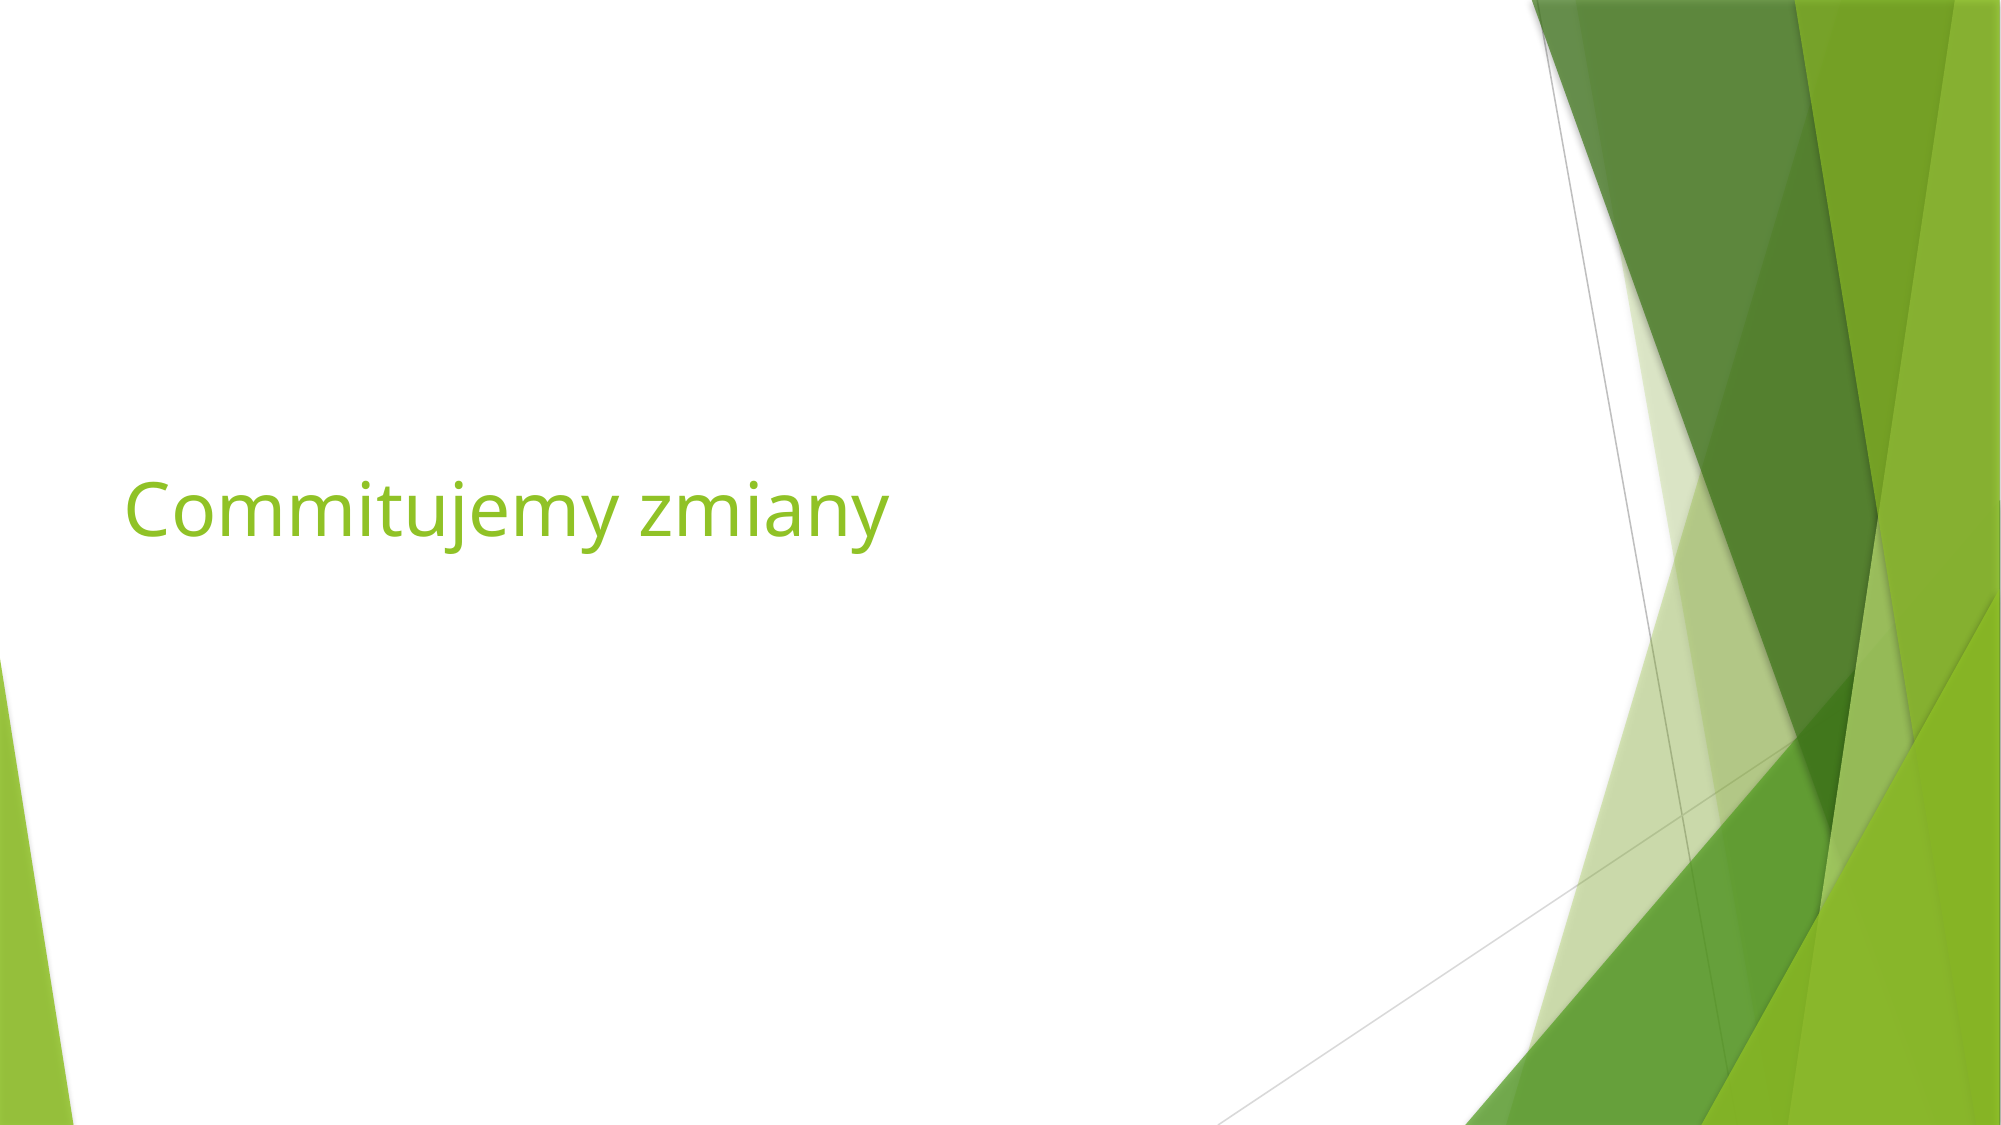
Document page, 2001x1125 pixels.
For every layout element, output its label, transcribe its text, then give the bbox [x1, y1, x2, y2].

title Commitujemy zmiany [108, 454, 1519, 671]
